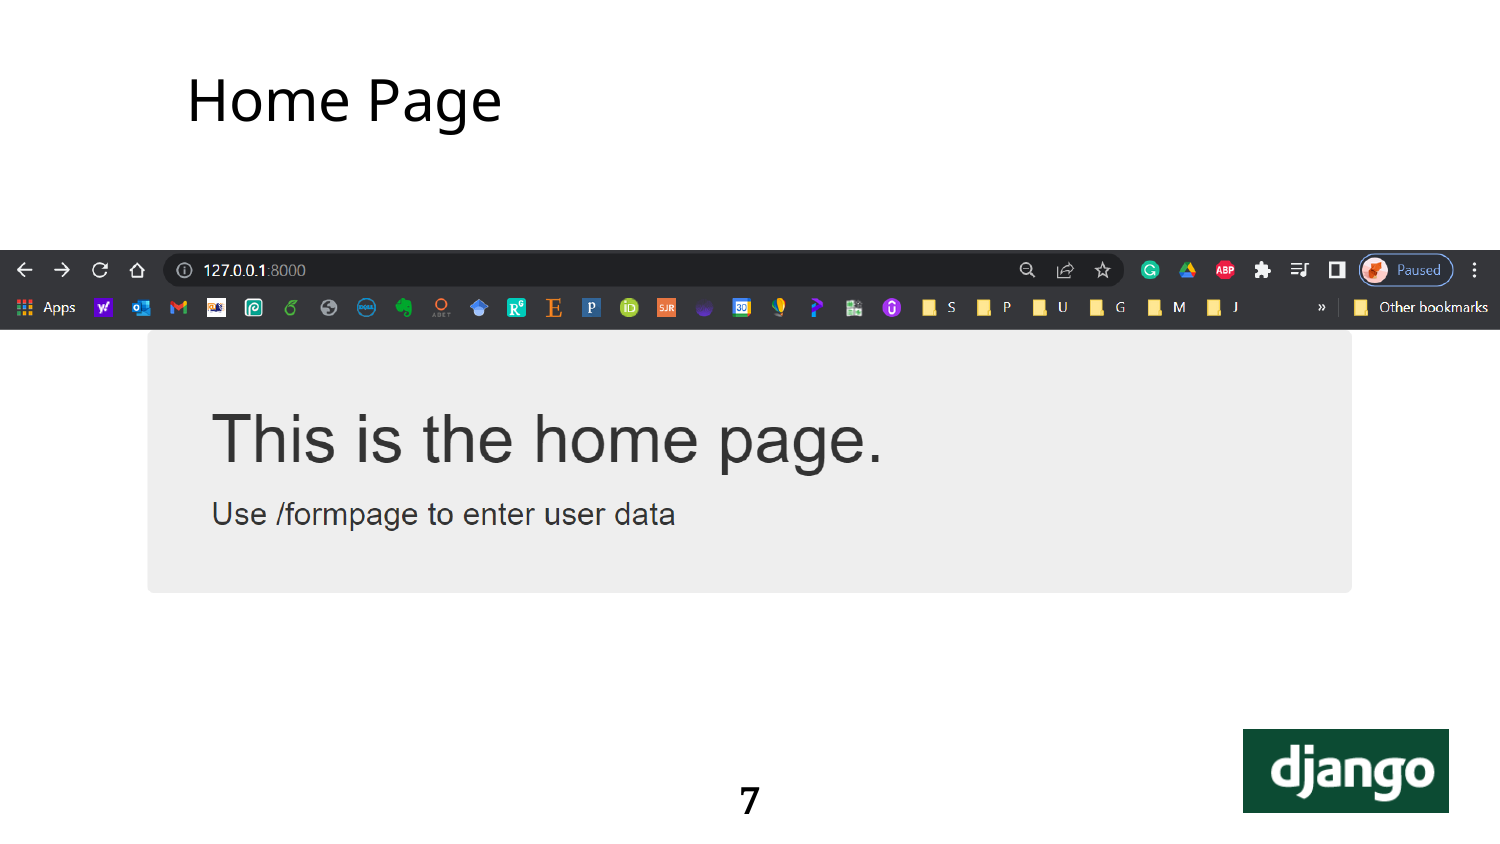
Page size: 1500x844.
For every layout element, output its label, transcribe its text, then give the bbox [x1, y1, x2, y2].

picture [1243, 729, 1450, 814]
text_box 7 [575, 756, 925, 835]
title Home Page [171, 48, 1449, 143]
picture [0, 249, 1500, 594]
